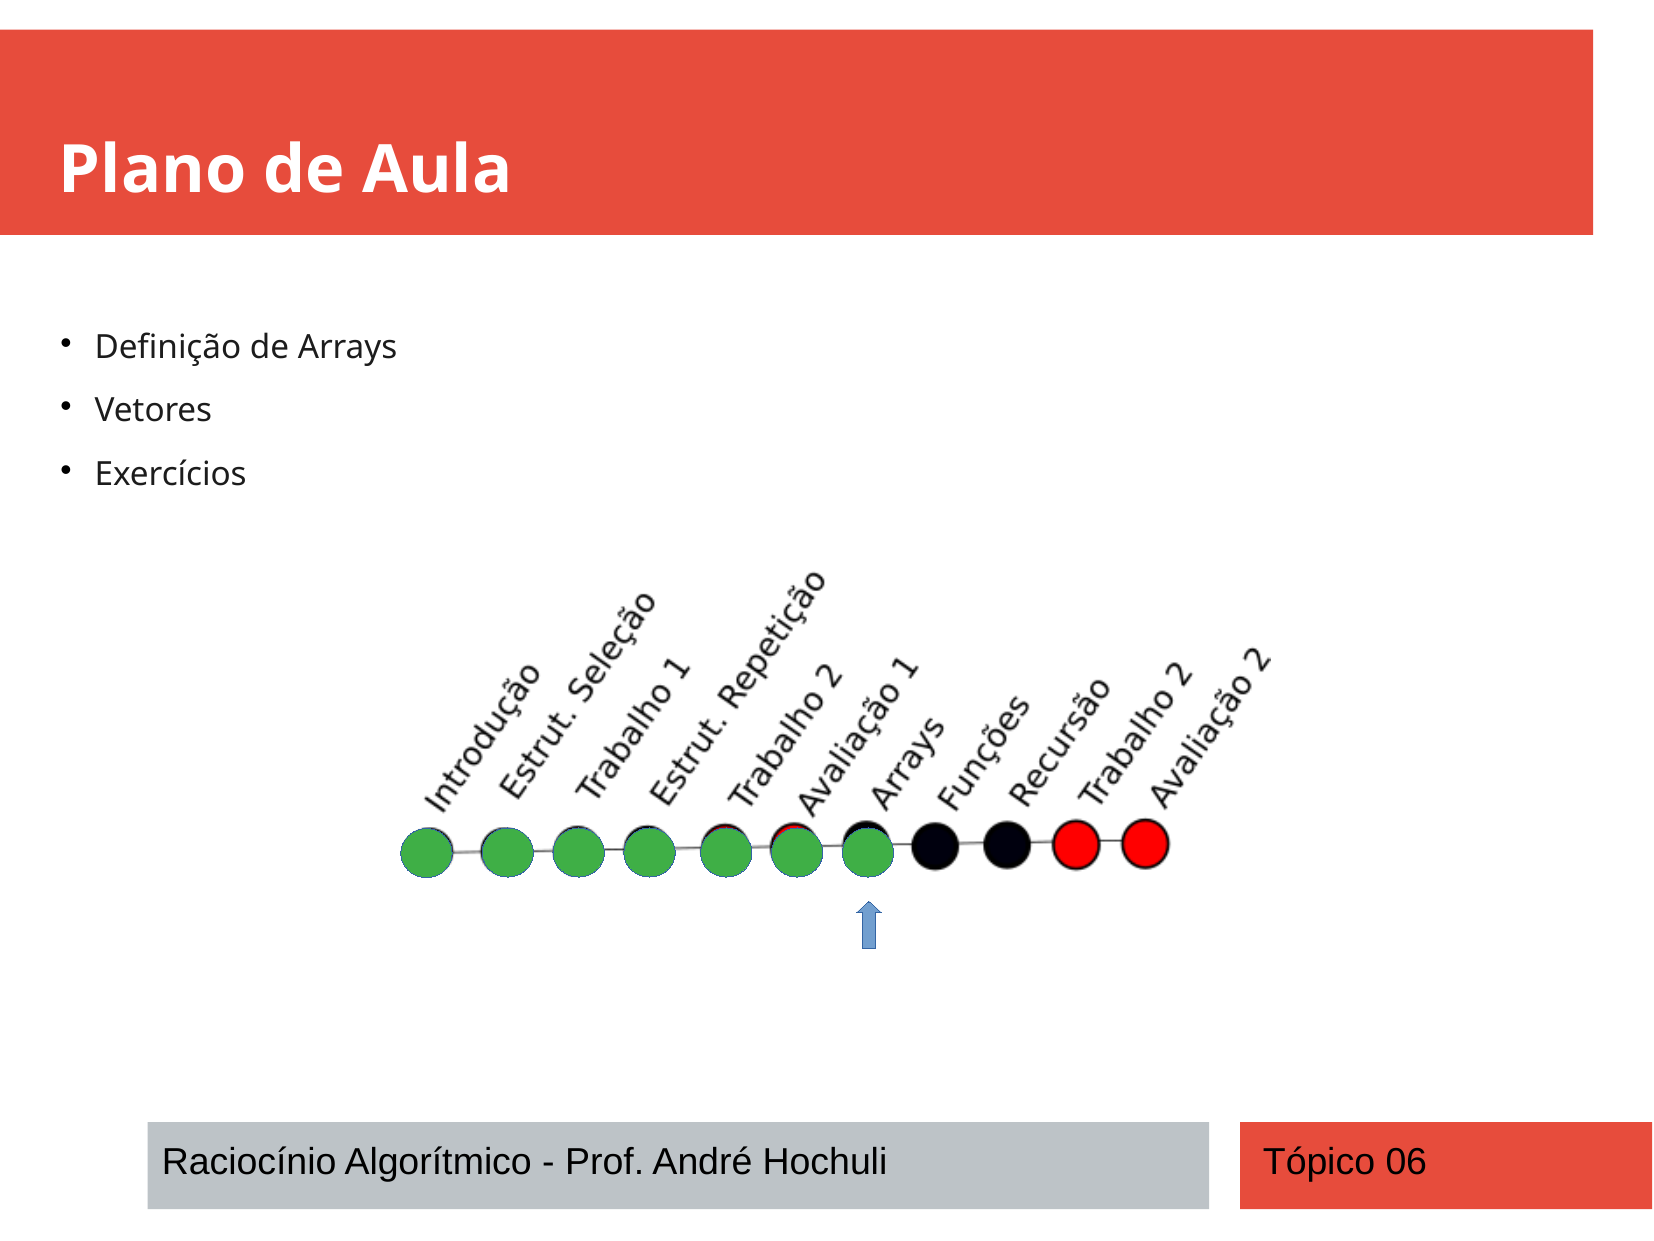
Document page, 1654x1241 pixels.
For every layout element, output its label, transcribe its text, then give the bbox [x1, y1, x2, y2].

text_box Tópico 06 [1248, 1129, 1622, 1189]
text_box Raciocínio Algorítmico - Prof. André Hochuli [147, 1129, 1204, 1189]
text_box [856, 901, 882, 949]
picture [406, 570, 1271, 878]
text_box Definição de Arrays Vetores Exercícios [59, 324, 1564, 1092]
text_box Plano de Aula [59, 59, 1594, 206]
